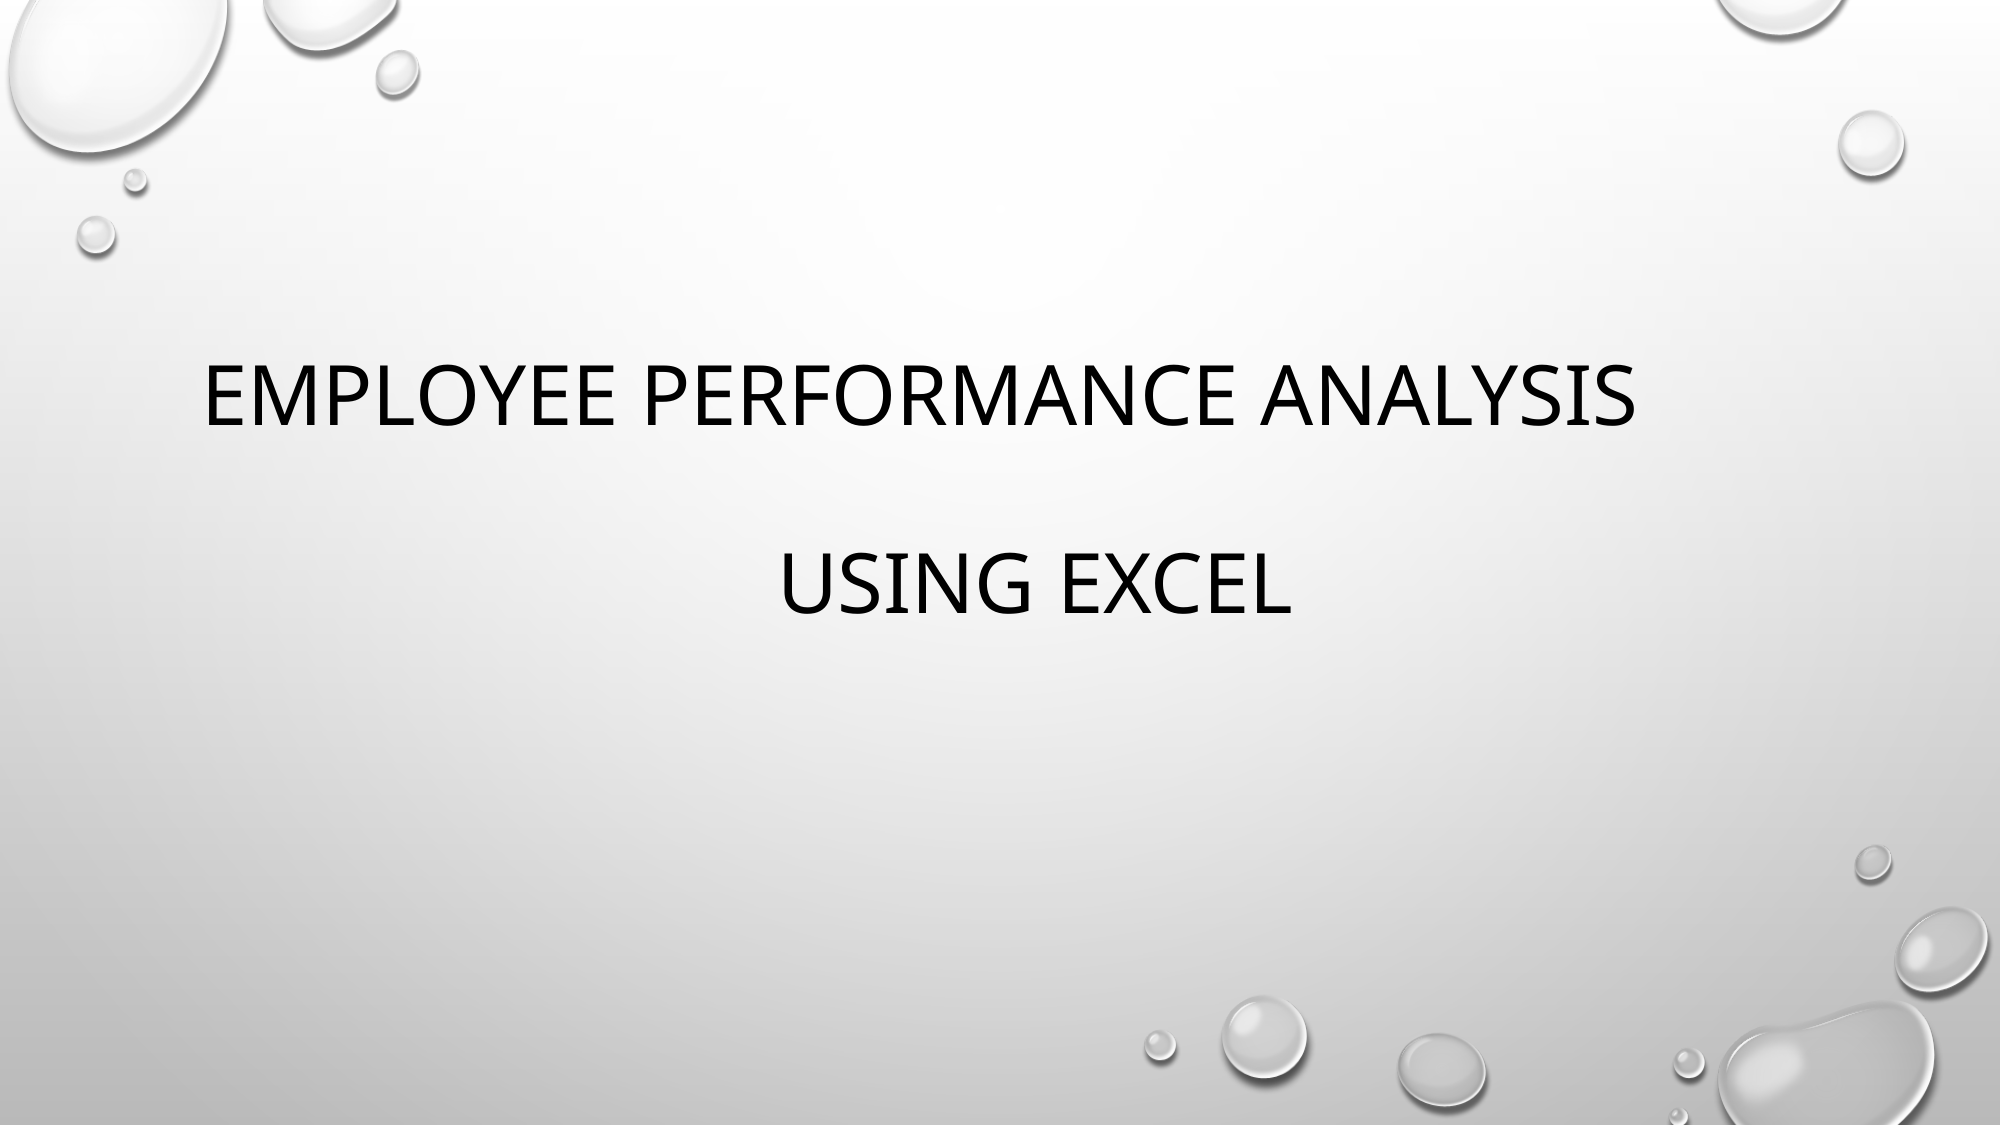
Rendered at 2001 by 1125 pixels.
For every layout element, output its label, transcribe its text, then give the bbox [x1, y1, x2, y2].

picture [0, 0, 2000, 1125]
title Employee Performance Analysis using Excel [186, 280, 1885, 730]
